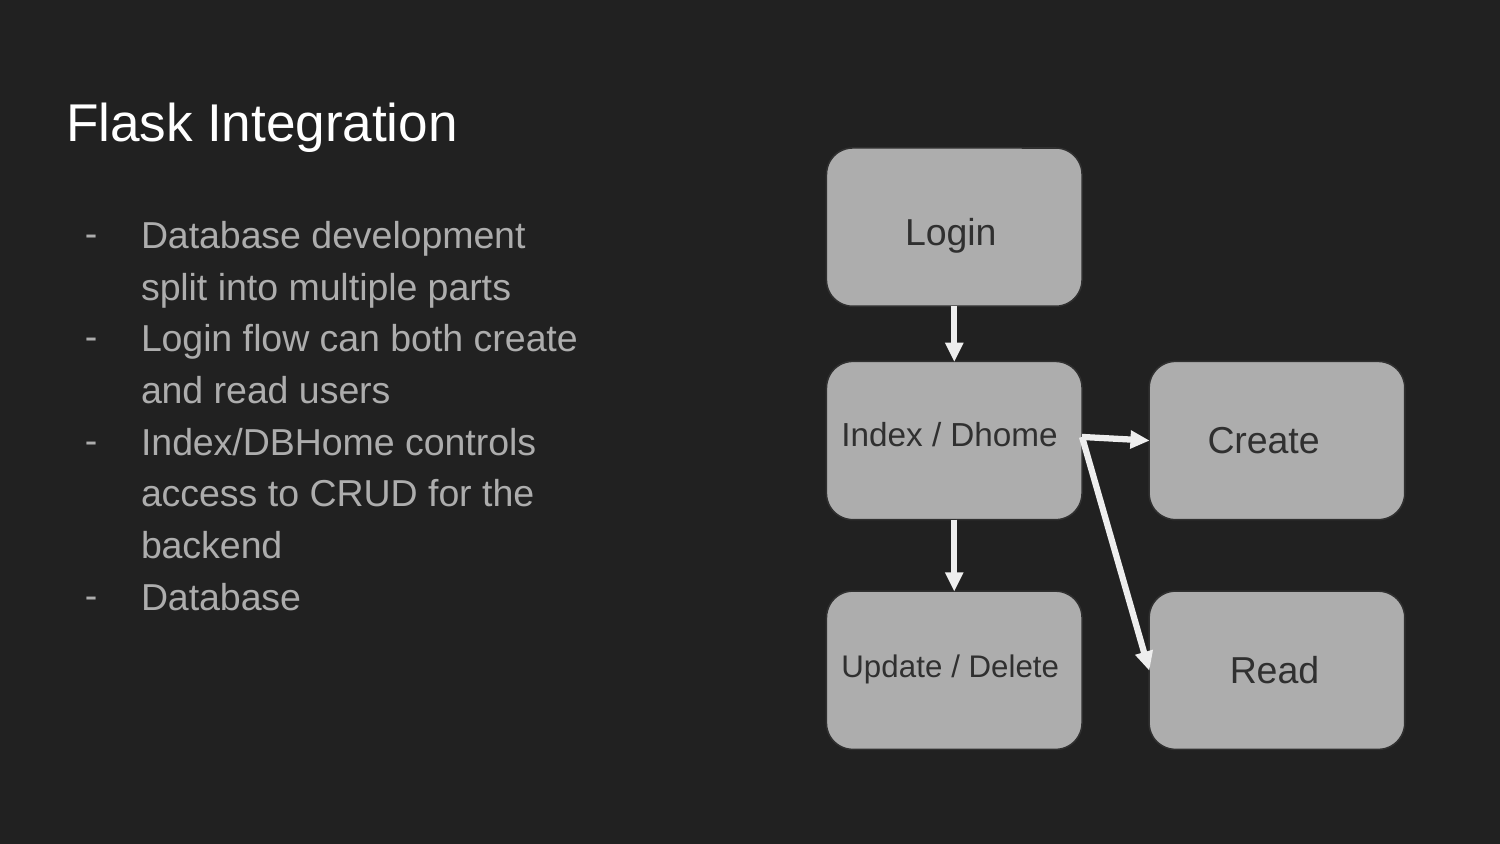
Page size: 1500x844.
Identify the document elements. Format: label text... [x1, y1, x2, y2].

text_box [1149, 361, 1405, 520]
text_box [826, 710, 1083, 750]
text_box Create [1192, 401, 1362, 480]
text_box Login [890, 192, 1059, 272]
text_box Read [1214, 631, 1340, 710]
title Flask Integration [51, 72, 1449, 167]
text_box Index / Dhome [826, 397, 1083, 477]
text_box [826, 477, 1076, 520]
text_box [1081, 436, 1150, 671]
text_box [826, 147, 1083, 307]
text_box Update / Delete [826, 631, 1083, 710]
text_box [826, 591, 1076, 631]
list Database development split into multiple parts Login flow can both create and read users Index/DBHome controls access to CRUD for the backend Database [51, 189, 613, 750]
text_box [1149, 591, 1405, 750]
text_box [826, 361, 1083, 397]
